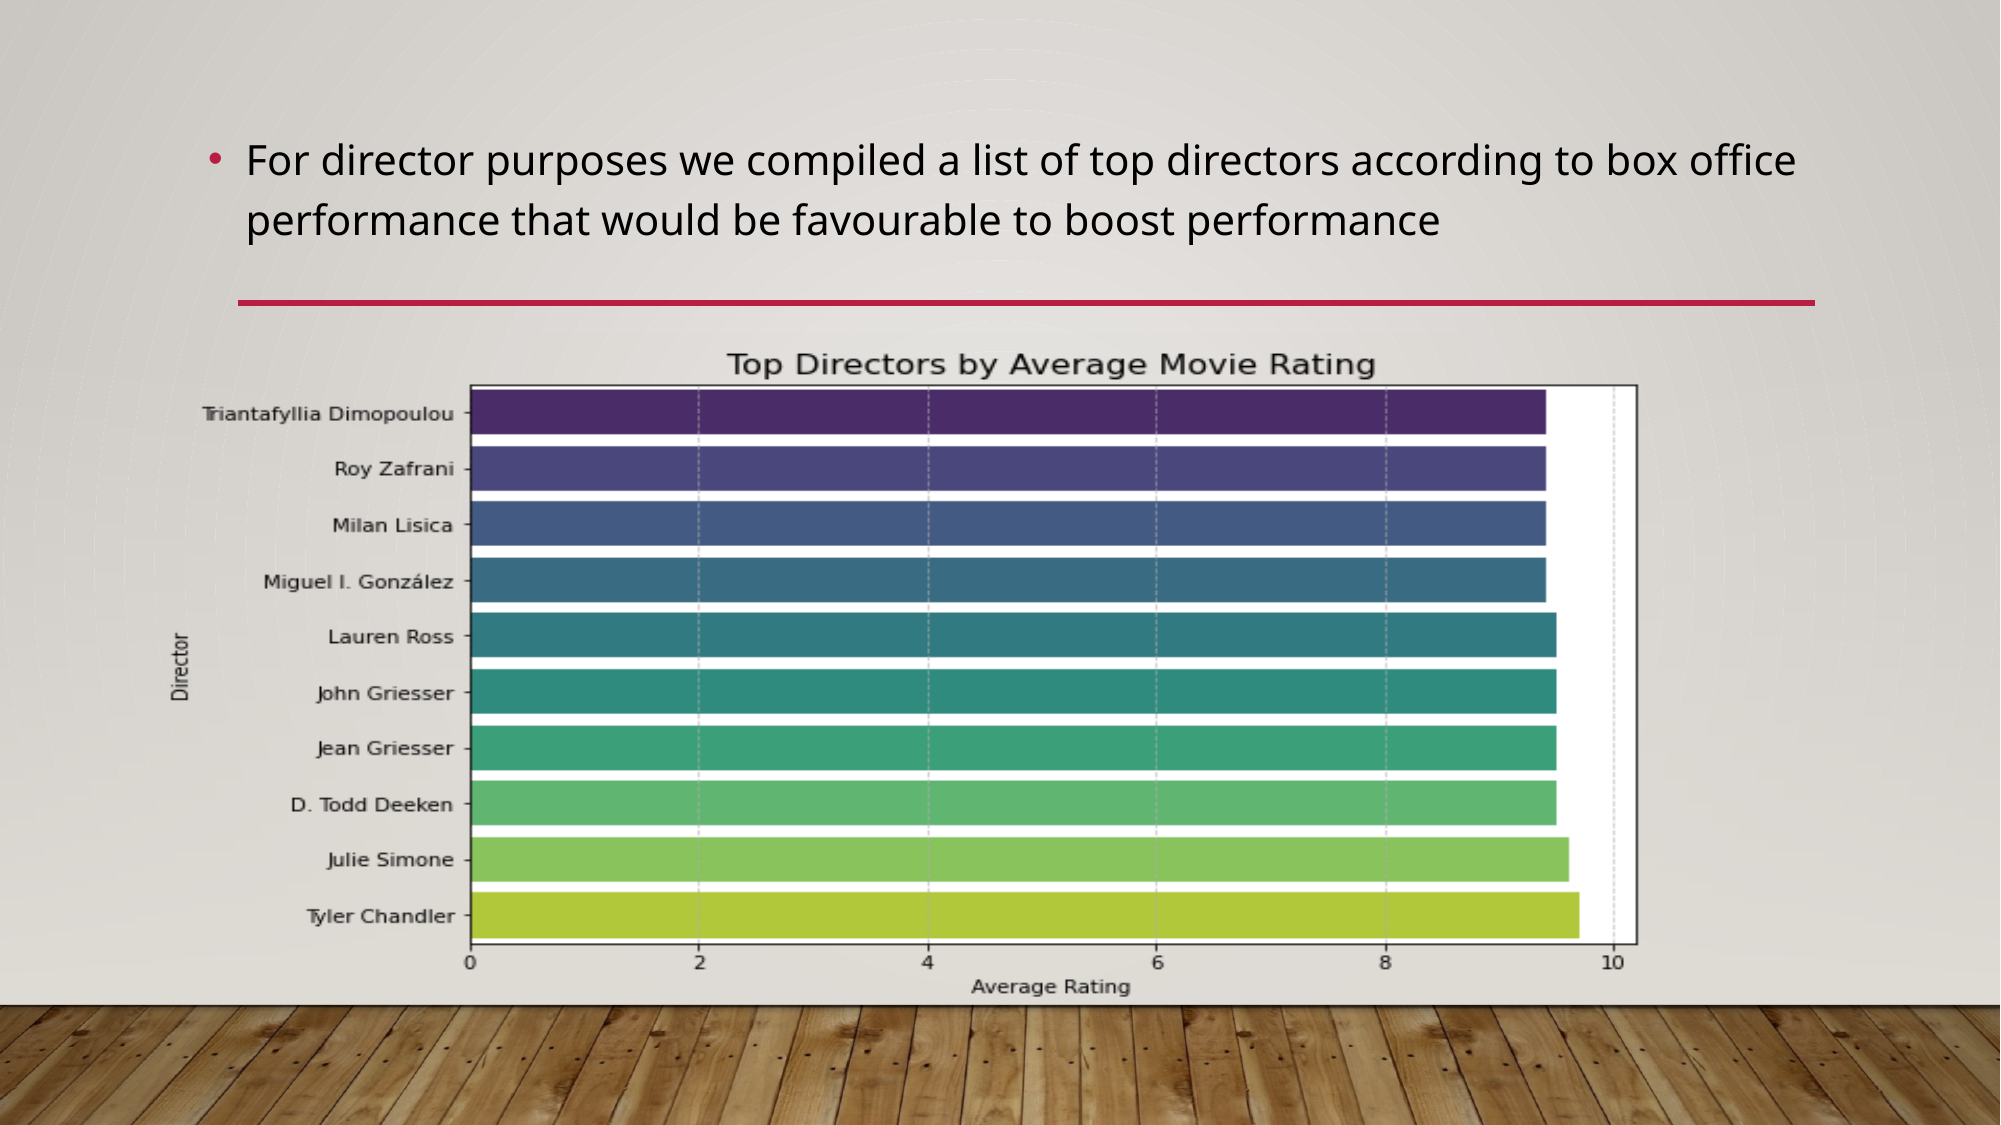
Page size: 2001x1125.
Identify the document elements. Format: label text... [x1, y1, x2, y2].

picture [0, 342, 2000, 1125]
list For director purposes we compiled a list of top directors according to box office performance that would be favourable to boost performance [193, 115, 1918, 316]
